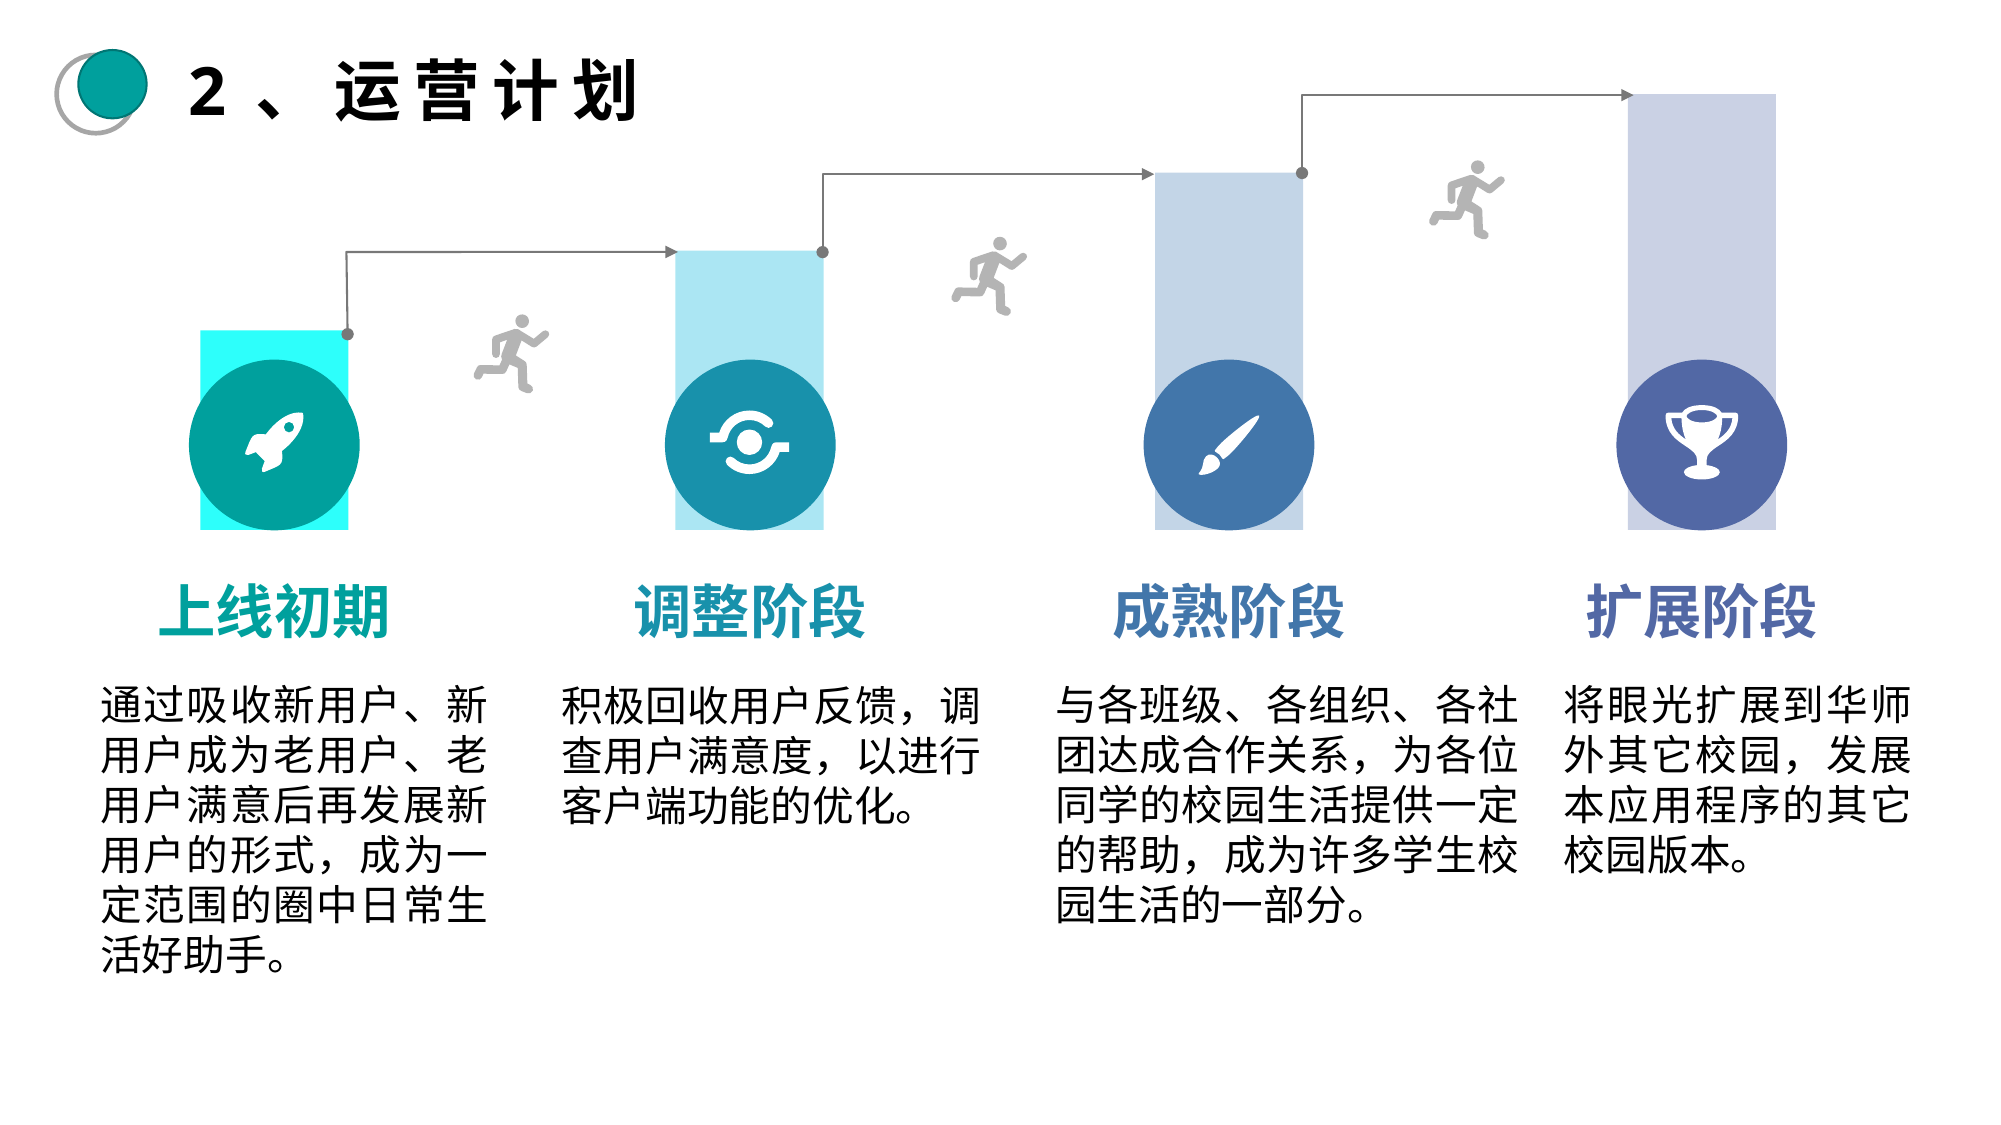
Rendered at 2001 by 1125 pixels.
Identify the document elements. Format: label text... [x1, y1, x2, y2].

text_box 2、运营计划 [173, 41, 835, 94]
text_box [56, 49, 147, 134]
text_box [95, 94, 1917, 804]
